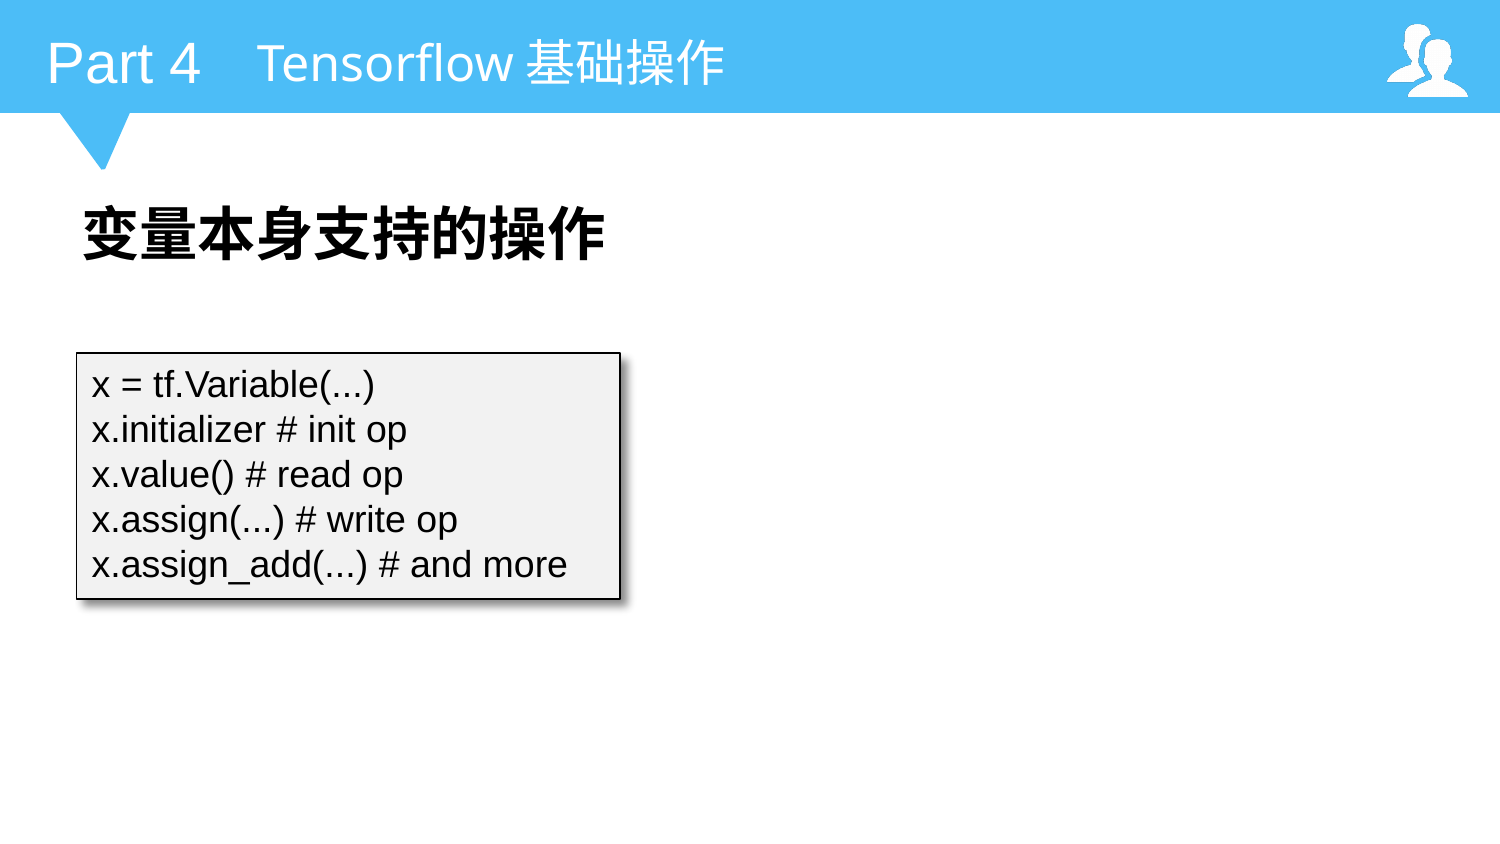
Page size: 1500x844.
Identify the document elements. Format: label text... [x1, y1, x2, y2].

picture [1387, 16, 1468, 97]
text_box [61, 103, 132, 169]
text_box Tensorflow基础操作 [242, 23, 869, 99]
text_box x = tf.Variable(...) x.initializer # init op x.value() # read op x.assign(...) # write op x.assign_add(...) # and more [76, 352, 621, 599]
text_box 变量本身支持的操作 [66, 189, 644, 275]
text_box [0, 0, 1500, 111]
text_box Part 4 [32, 17, 242, 103]
